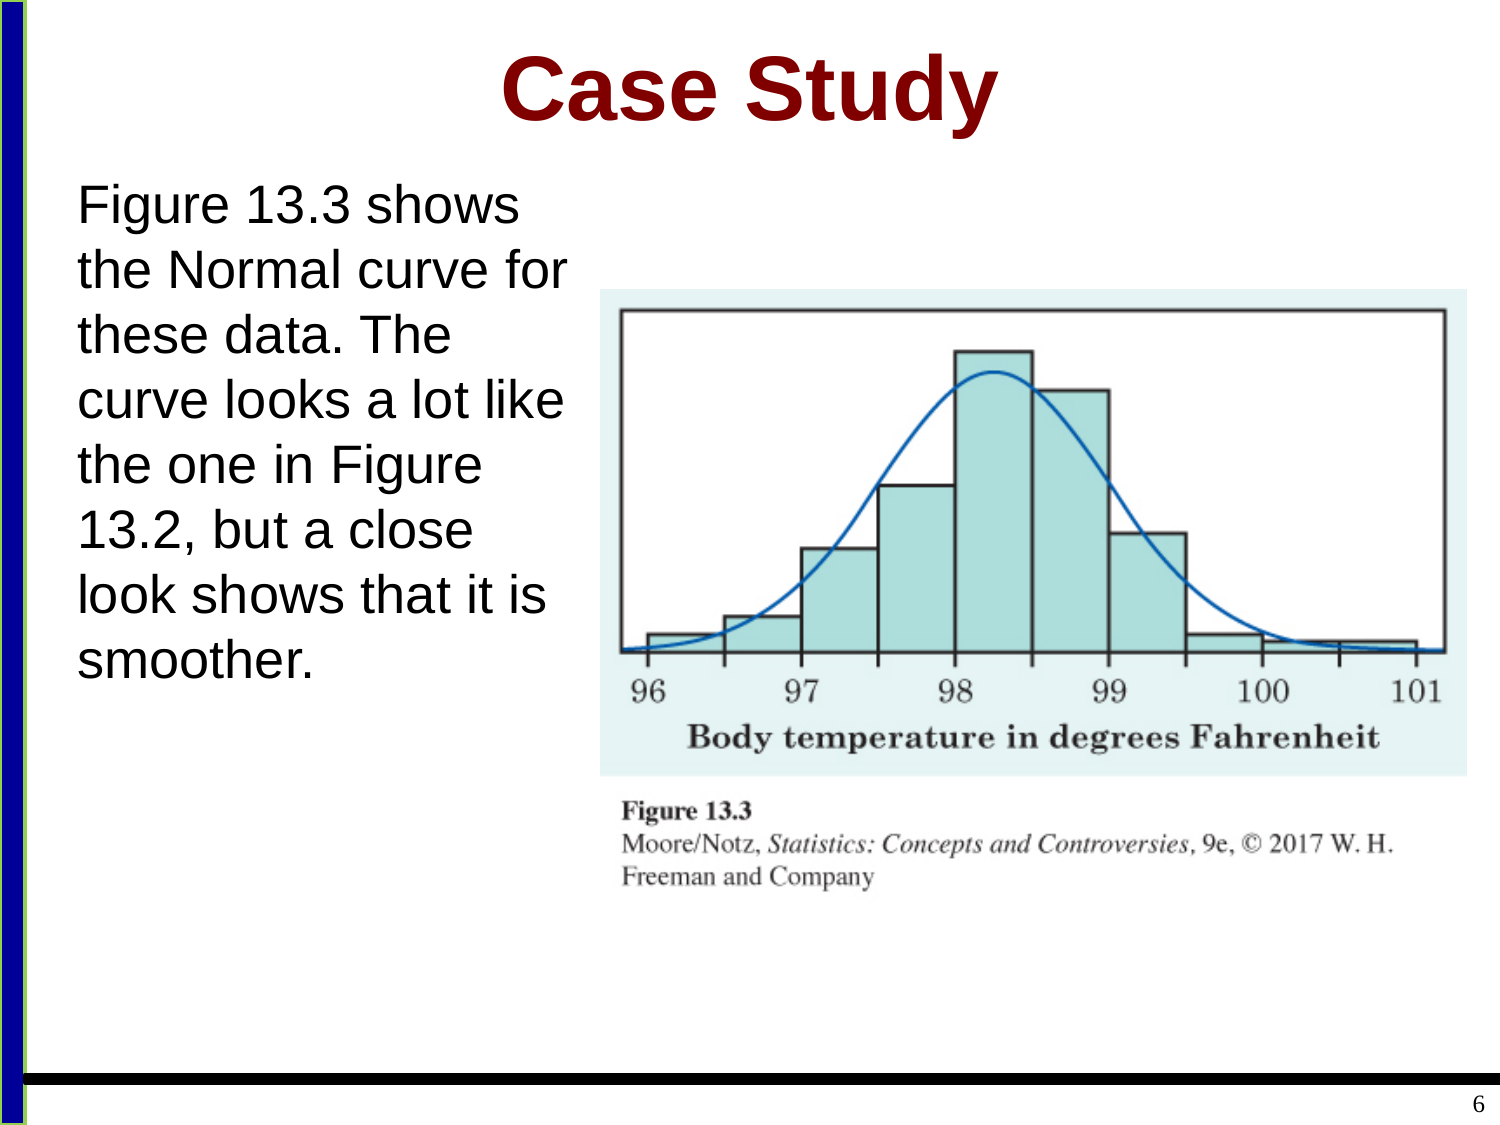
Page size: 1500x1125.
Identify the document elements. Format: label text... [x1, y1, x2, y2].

picture [599, 289, 1467, 904]
title Case Study [74, 44, 1426, 233]
text_box Figure 13.3 shows the Normal curve for these data. The curve looks a lot like the one in Figure 13.2, but a close look shows that it is smoother. [62, 162, 600, 697]
